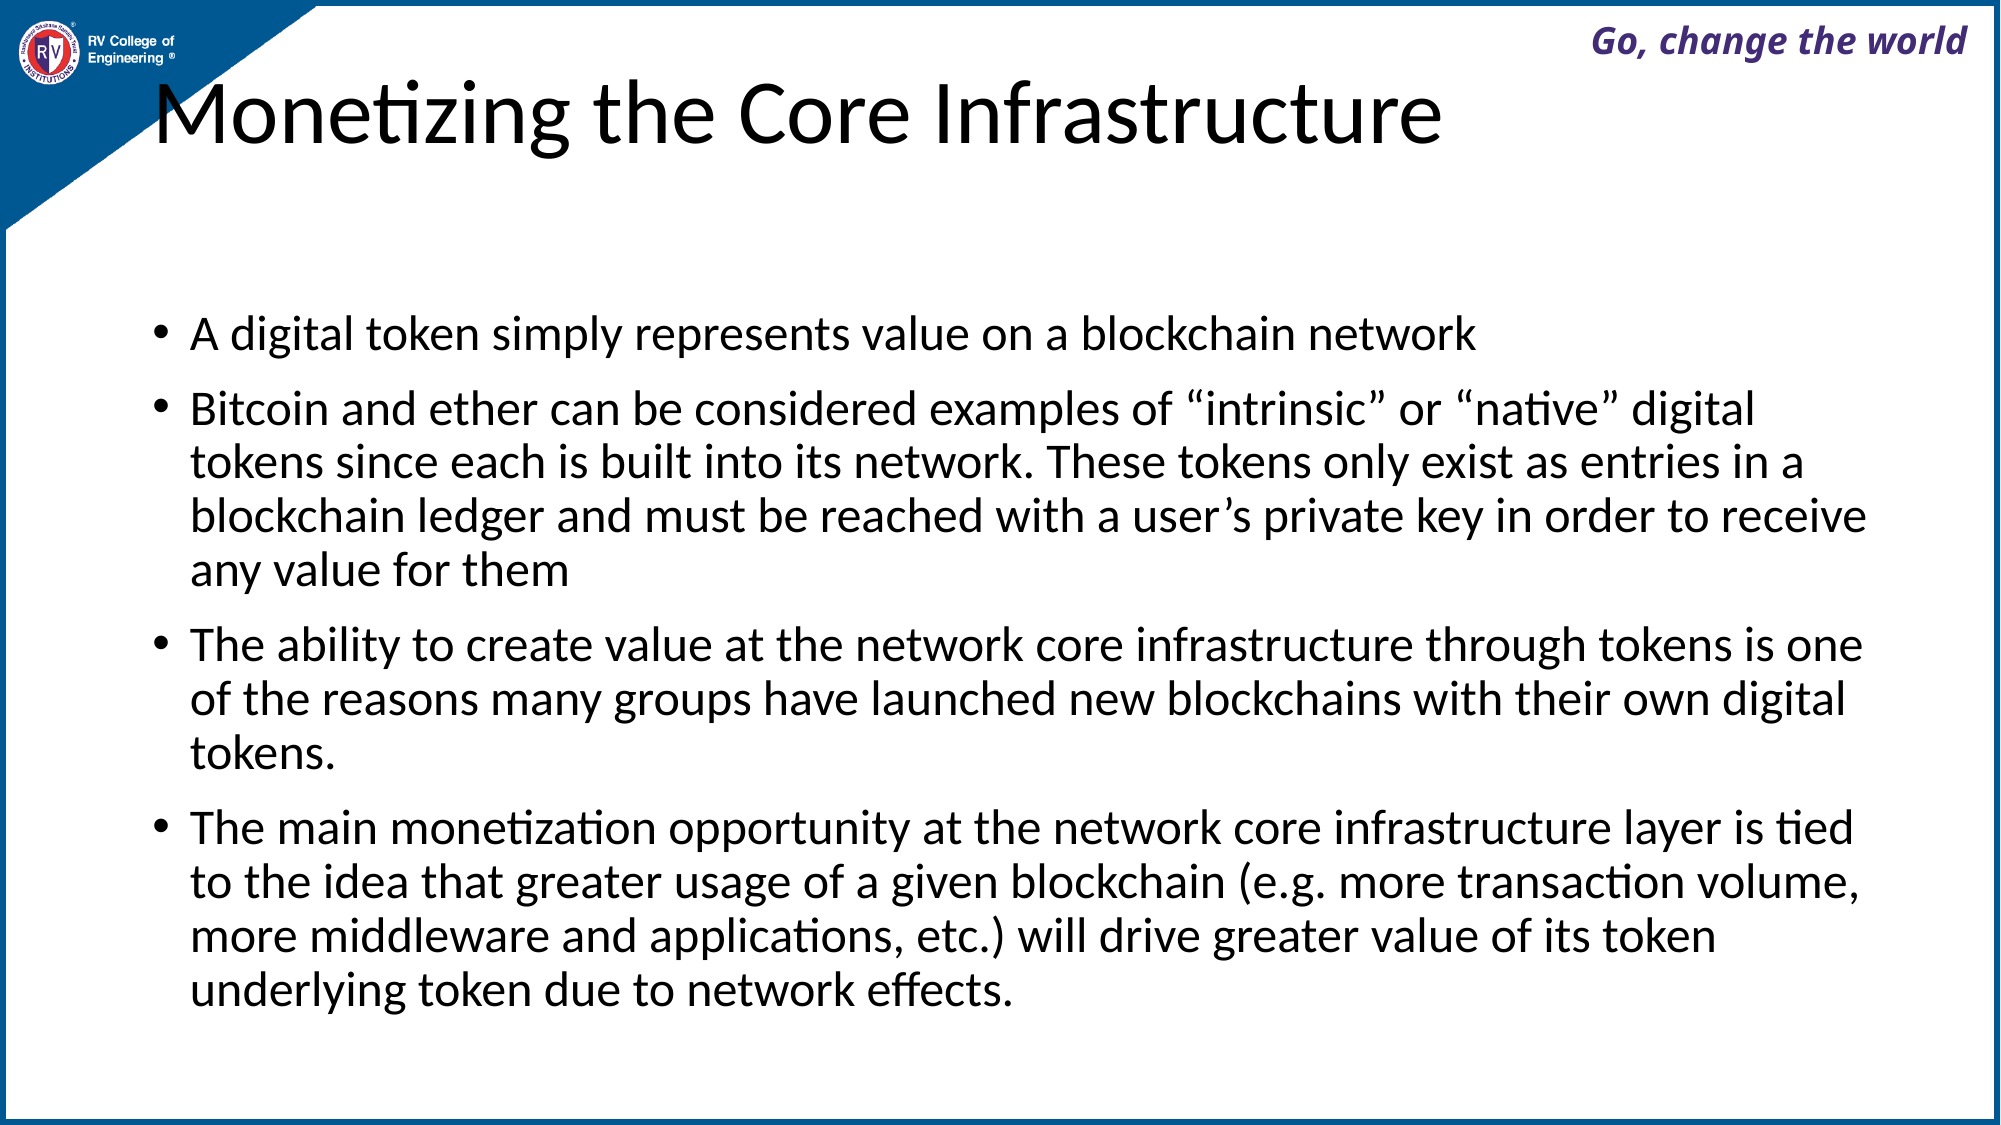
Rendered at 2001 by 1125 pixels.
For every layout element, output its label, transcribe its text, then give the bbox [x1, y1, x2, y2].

title Monetizing the Core Infrastructure [137, 59, 1863, 278]
picture [2, 6, 316, 232]
list A digital token simply represents value on a blockchain network Bitcoin and ether can be considered examples of “intrinsic” or “native” digital tokens since each is built into its network. These tokens only exist as entries in a blockchain ledger and must be reached with a user’s private key in order to receive any value for them The ability to create value at the network core infrastructure through tokens is one of the reasons many groups have launched new blockchains with their own digital tokens. The main monetization opportunity at the network core infrastructure layer is tied to the idea that greater usage of a given blockchain (e.g. more transaction volume, more middleware and applications, etc.) will drive greater value of its token underlying token due to network effects. [137, 299, 1893, 1017]
